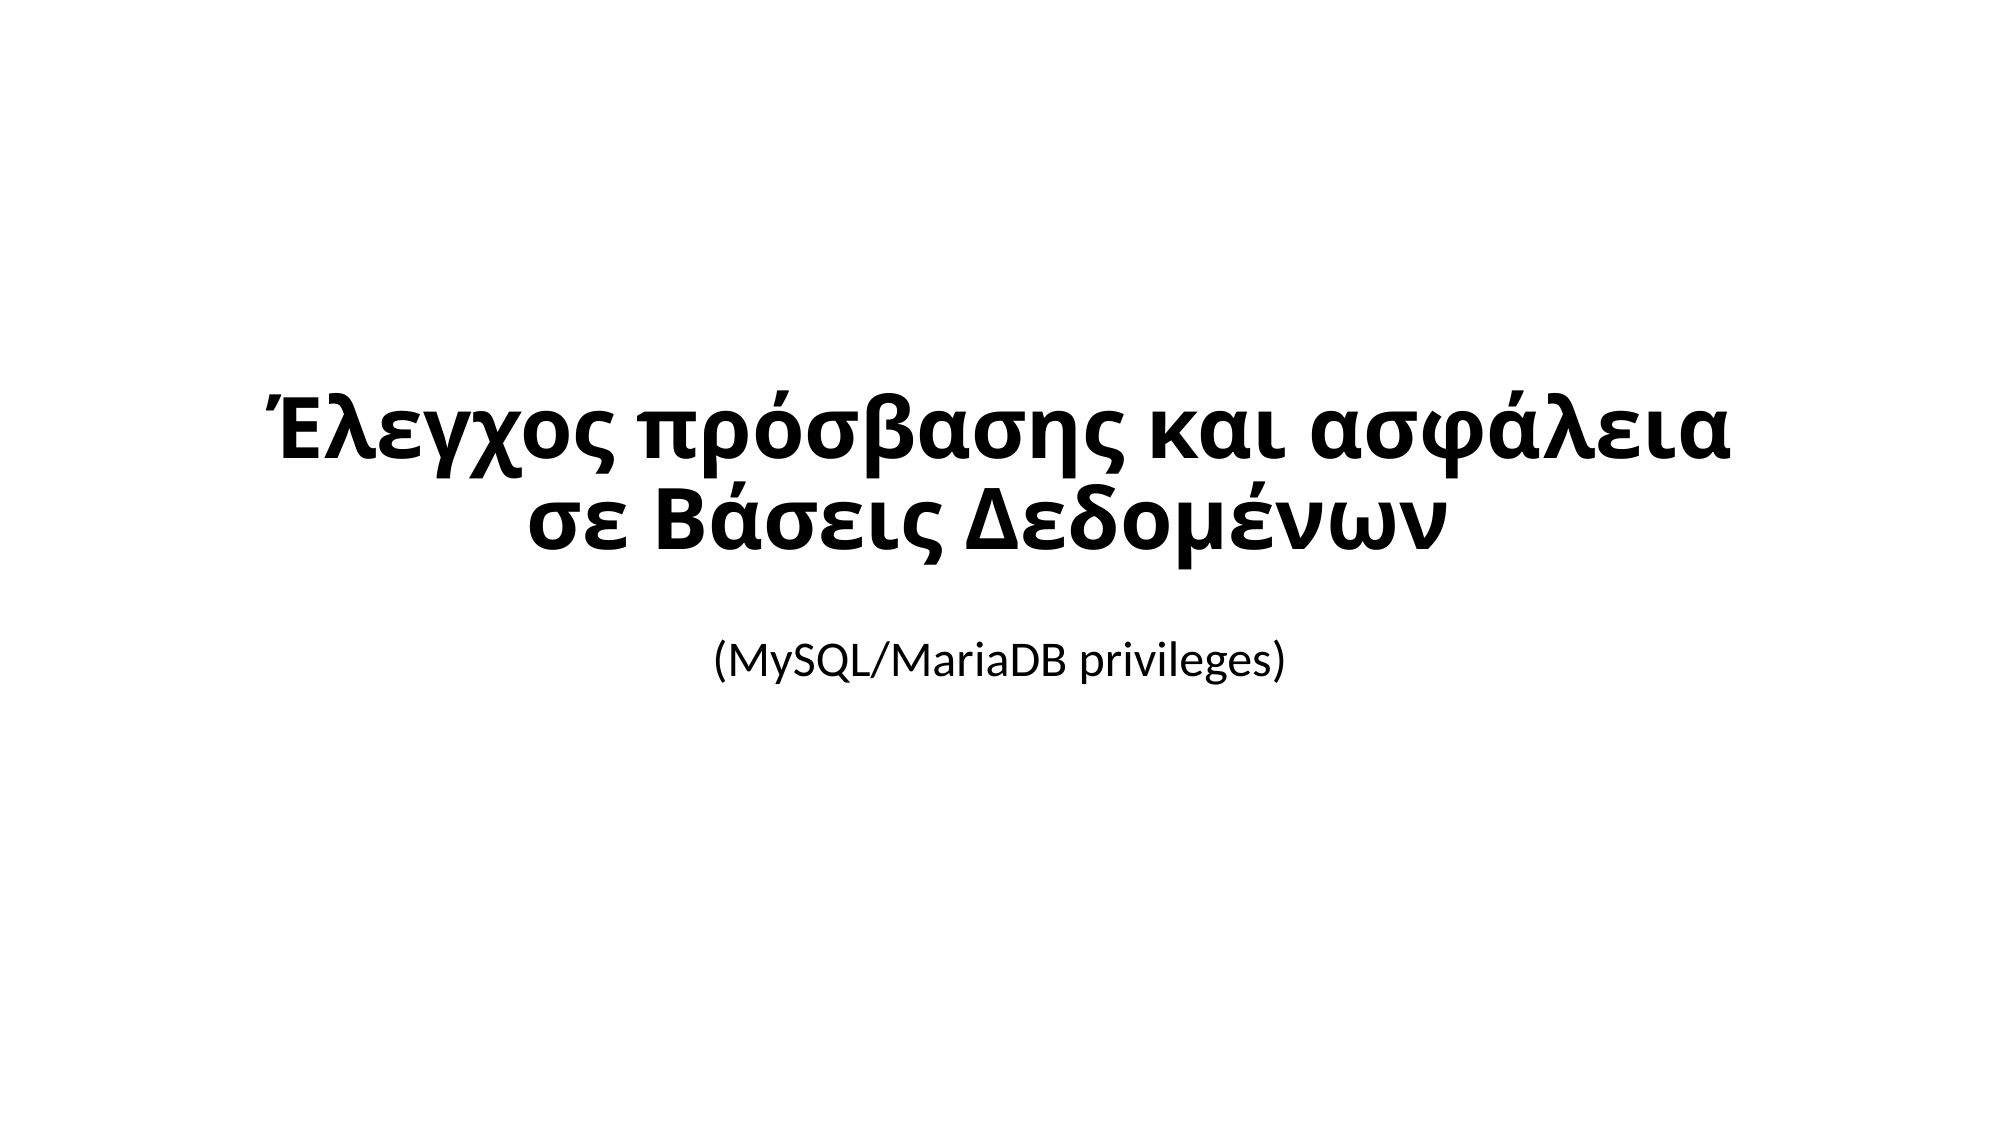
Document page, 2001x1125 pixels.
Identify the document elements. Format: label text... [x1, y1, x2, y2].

title Έλεγχος πρόσβασης και ασφάλεια σε Βάσεις Δεδομένων [249, 184, 1750, 576]
subtitle (MySQL/MariaDB privileges) [50, 625, 1950, 1080]
